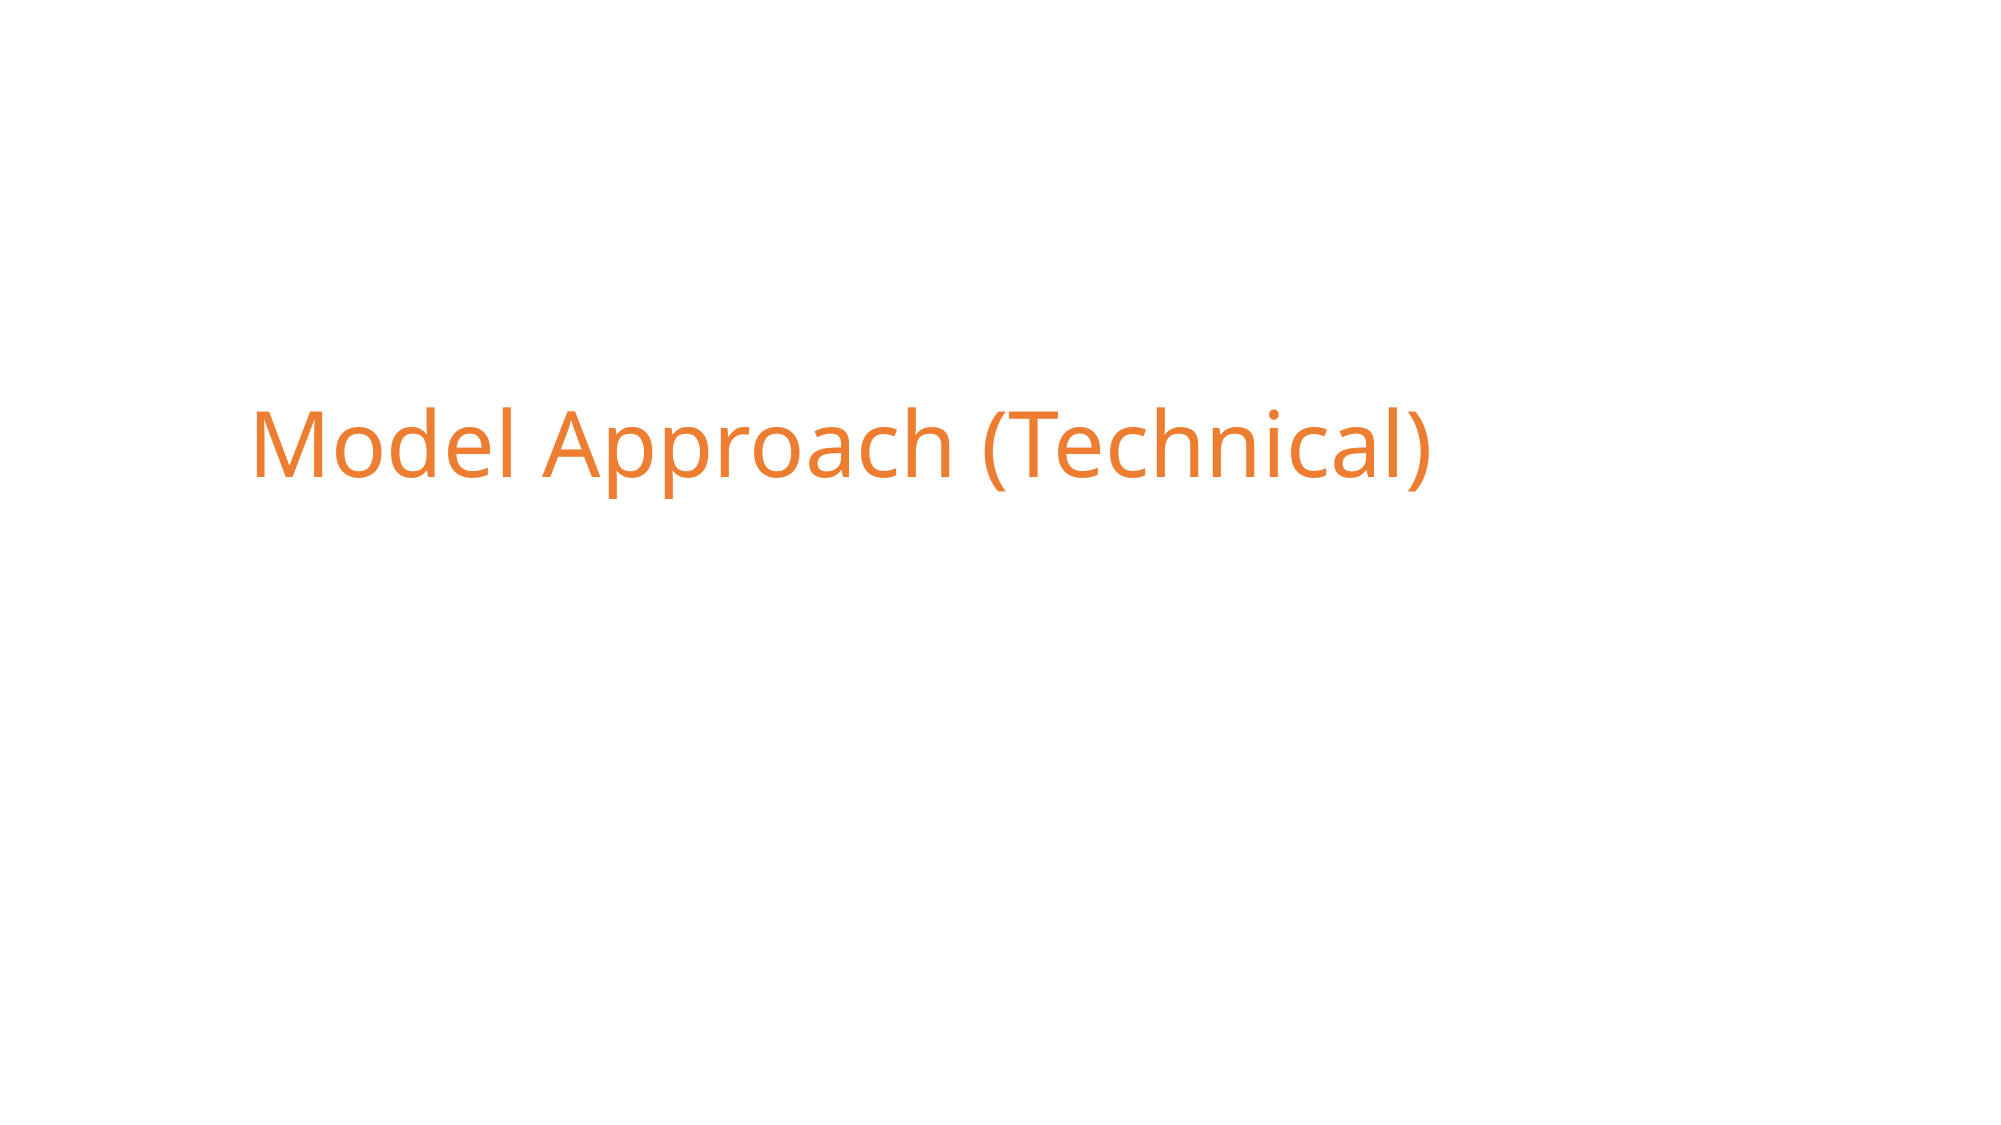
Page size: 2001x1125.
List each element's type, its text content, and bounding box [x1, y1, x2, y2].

text_box Model Approach (Technical) [233, 378, 1696, 503]
